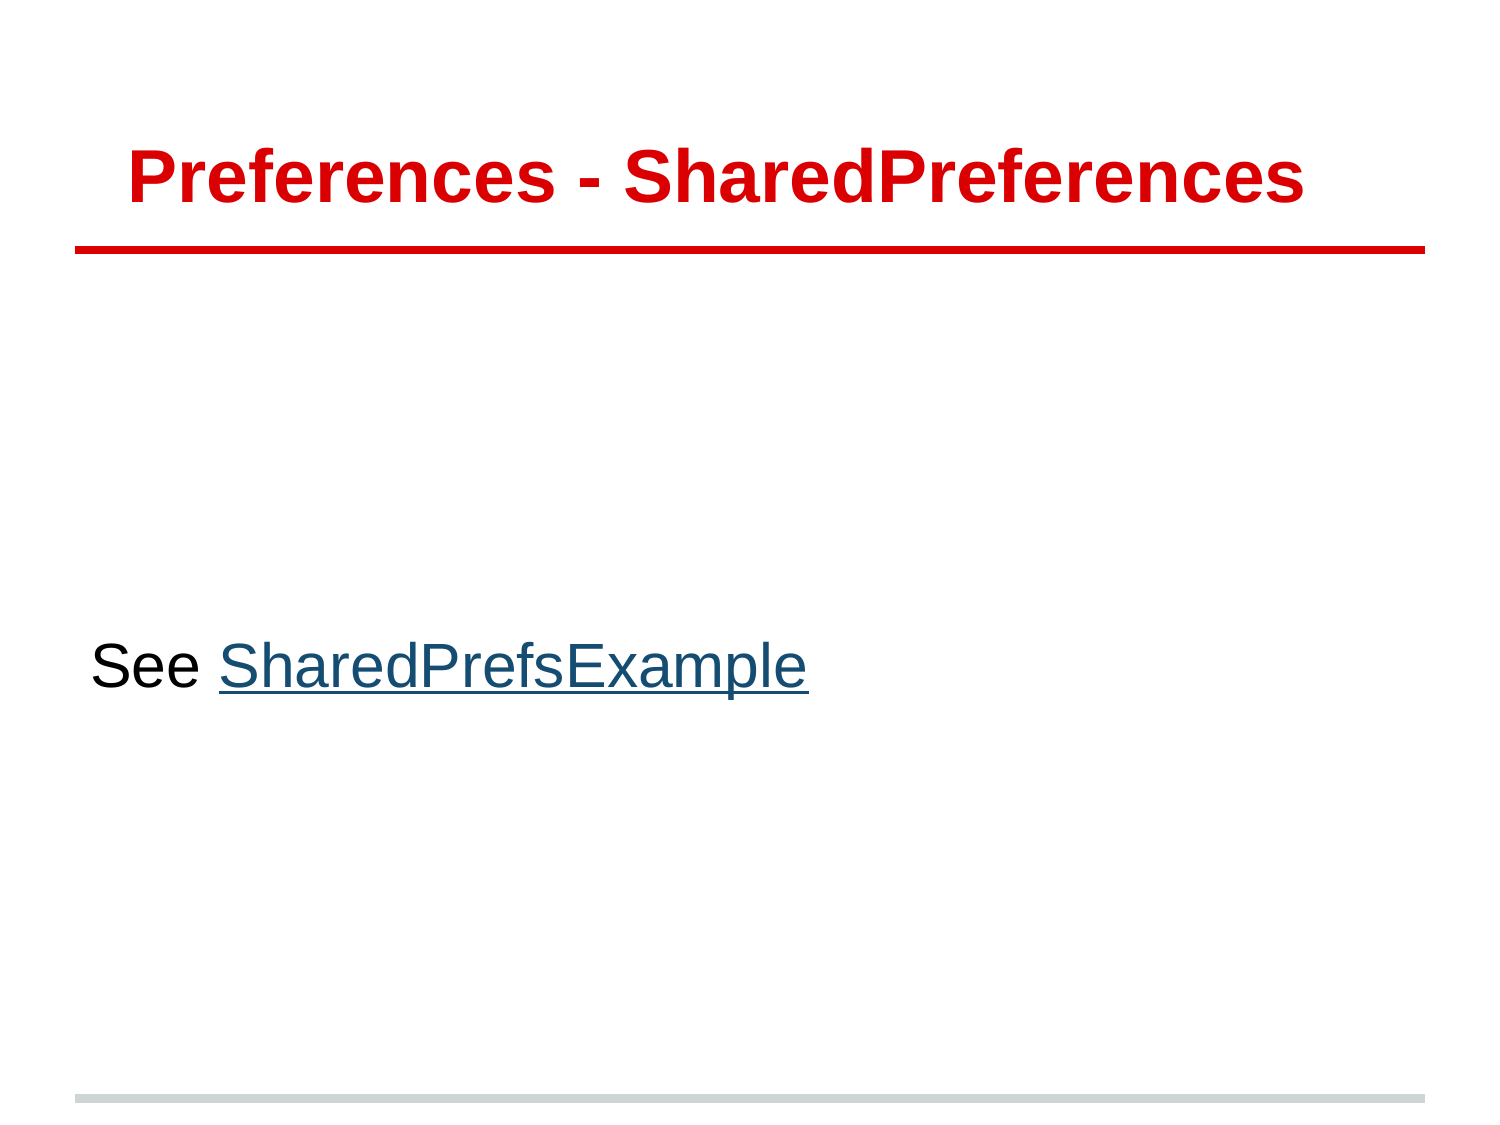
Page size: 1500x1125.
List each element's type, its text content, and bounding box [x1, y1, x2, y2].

title Preferences - SharedPreferences [75, 45, 1425, 233]
list See SharedPrefsExample [75, 262, 1425, 1078]
